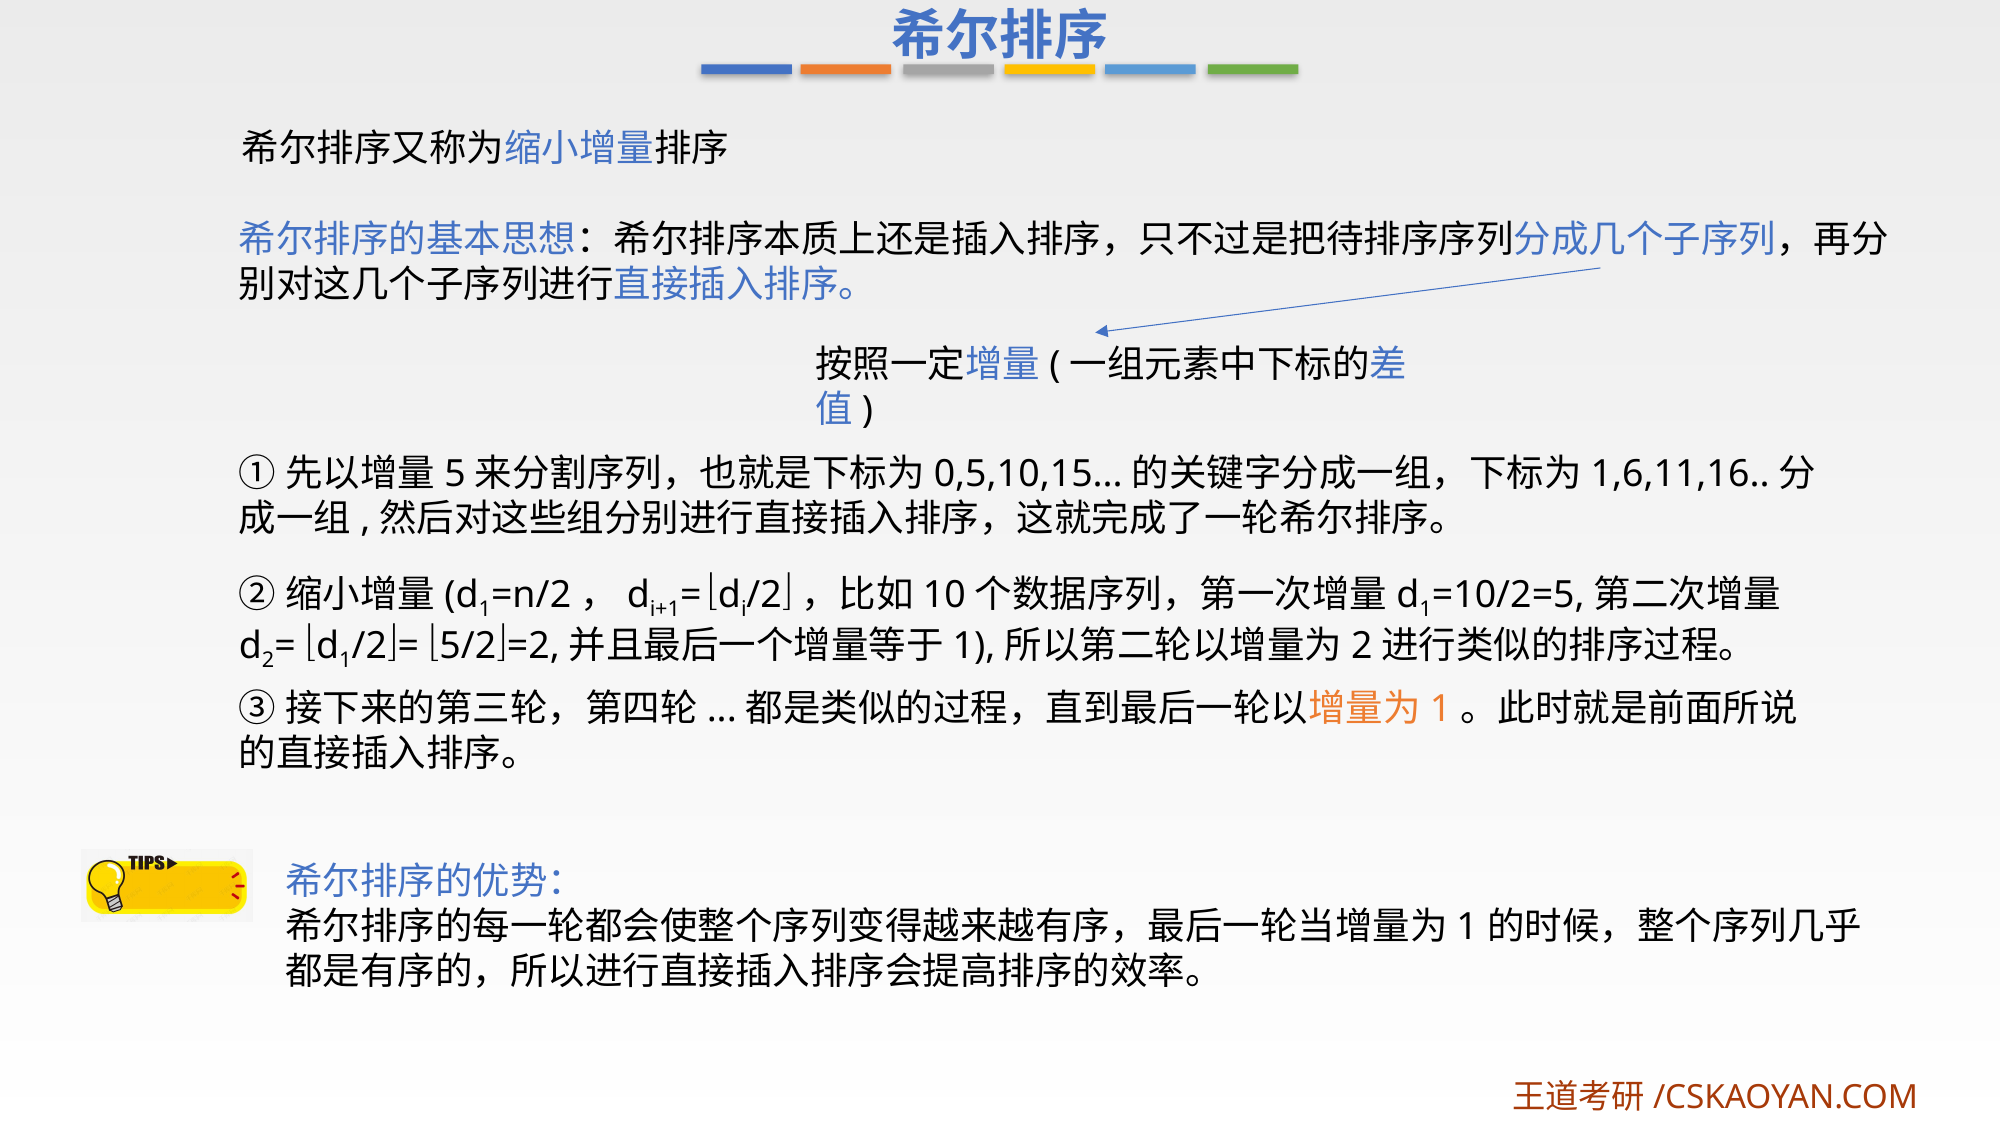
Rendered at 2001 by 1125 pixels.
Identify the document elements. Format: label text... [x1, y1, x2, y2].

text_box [701, 64, 1299, 75]
picture [81, 849, 253, 922]
footer 王道考研/CSKAOYAN.COM [1430, 1065, 2000, 1125]
text_box ②缩小增量(d1=n/2，di+1= di/2，比如10个数据序列，第一次增量d1=10/2=5,第二次增量d2= d1/2= 5/2=2,并且最后一个增量等于1),所以第二轮以增量为2进行类似的排序过程。 [224, 562, 1836, 676]
text_box 希尔排序 [653, 1, 1347, 74]
text_box 希尔排序的优势： 希尔排序的每一轮都会使整个序列变得越来越有序，最后一轮当增量为1的时候，整个序列几乎都是有序的，所以进行直接插入排序会提高排序的效率。 [270, 849, 1882, 1000]
text_box 按照一定增量(一组元素中下标的差值) [800, 332, 1466, 438]
text_box ①先以增量5来分割序列，也就是下标为0,5,10,15...的关键字分成一组，下标为1,6,11,16..分成一组,然后对这些组分别进行直接插入排序，这就完成了一轮希尔排序。 [224, 441, 1836, 547]
text_box 希尔排序又称为缩小增量排序 [226, 116, 745, 177]
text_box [1095, 267, 1601, 333]
text_box ③接下来的第三轮，第四轮...都是类似的过程，直到最后一轮以增量为1。此时就是前面所说的直接插入排序。 [224, 676, 1836, 781]
text_box 希尔排序的基本思想：希尔排序本质上还是插入排序，只不过是把待排序序列分成几个子序列，再分别对这几个子序列进行直接插入排序。 [224, 208, 1928, 313]
